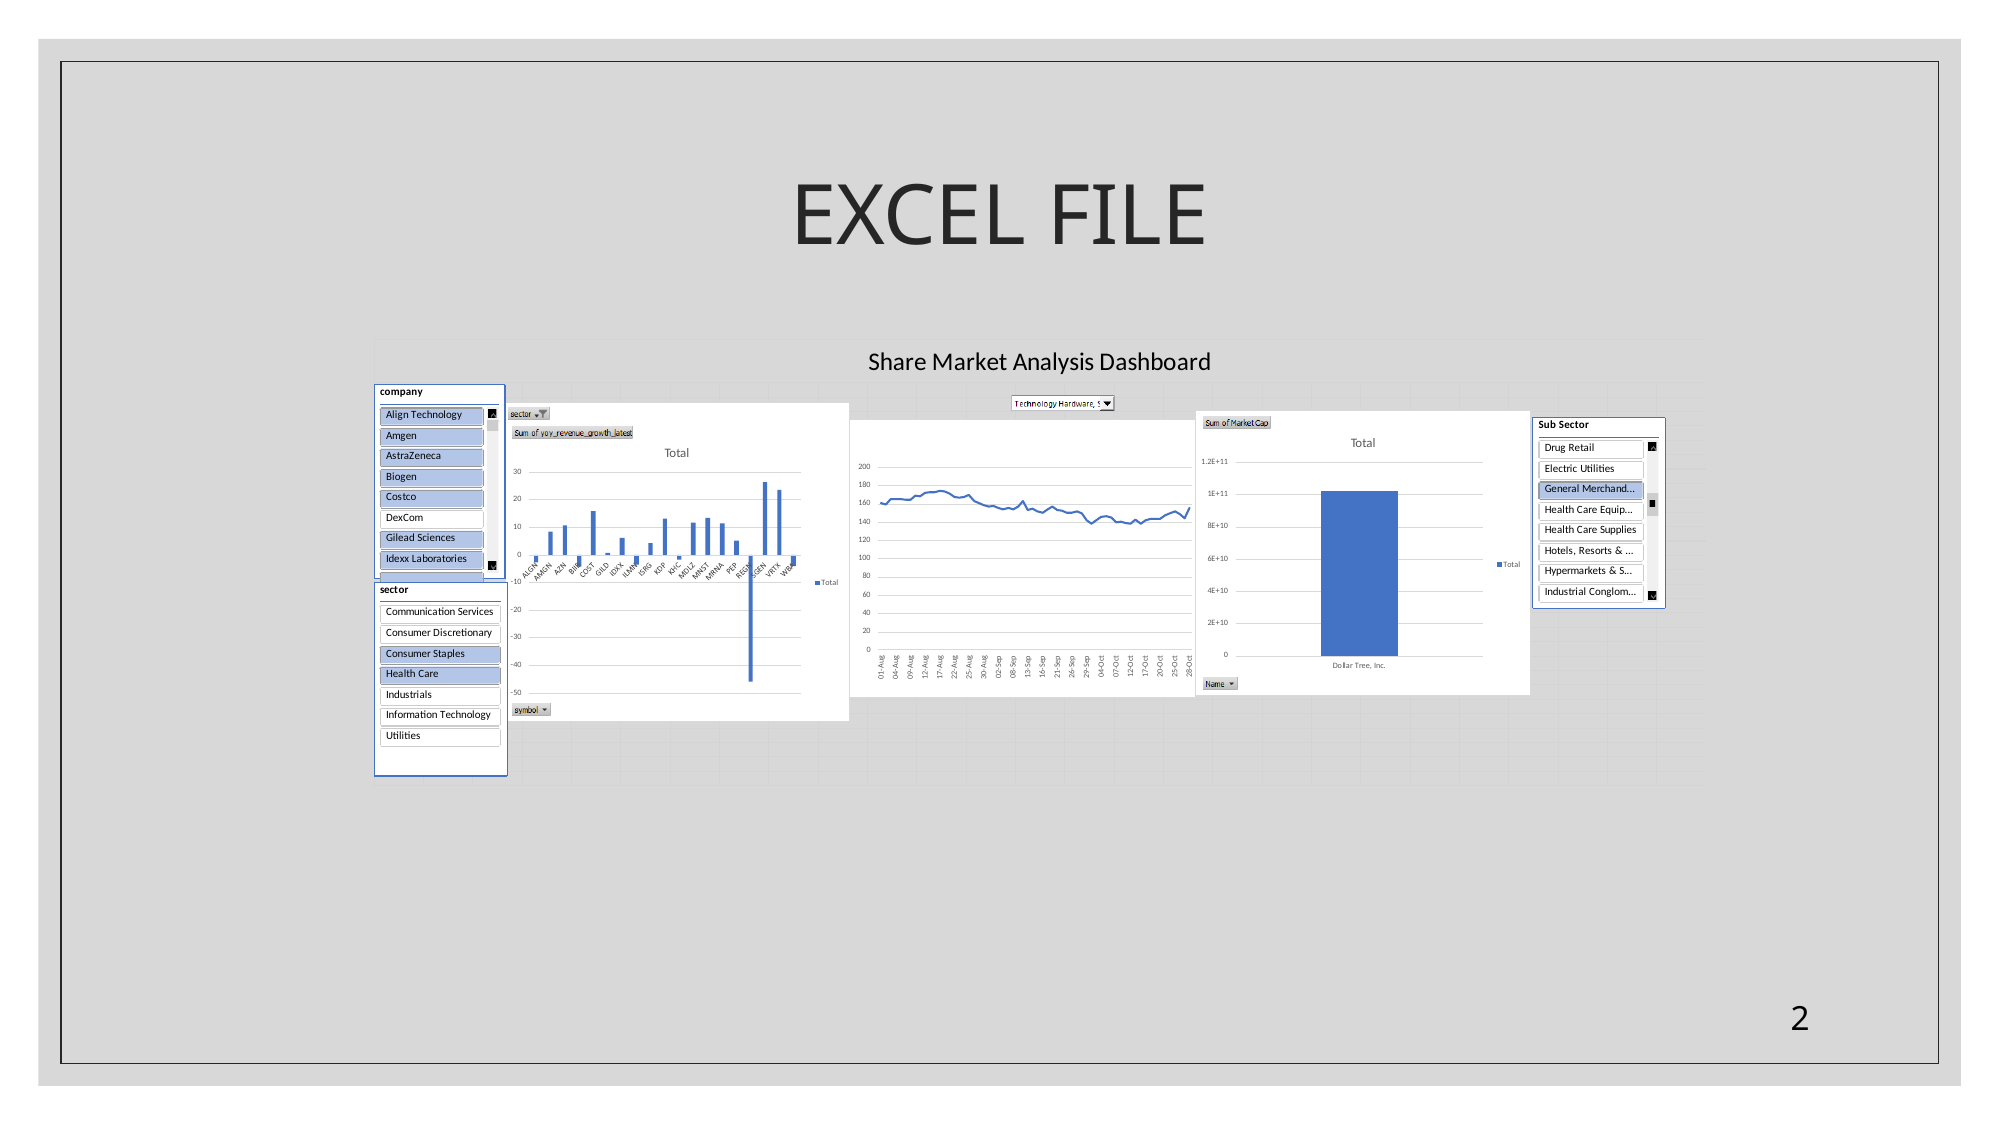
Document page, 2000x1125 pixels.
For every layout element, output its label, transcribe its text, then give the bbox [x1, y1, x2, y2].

slide_number 2 [1687, 990, 1825, 1050]
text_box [373, 339, 1707, 786]
title EXCEL FILE [174, 105, 1825, 331]
